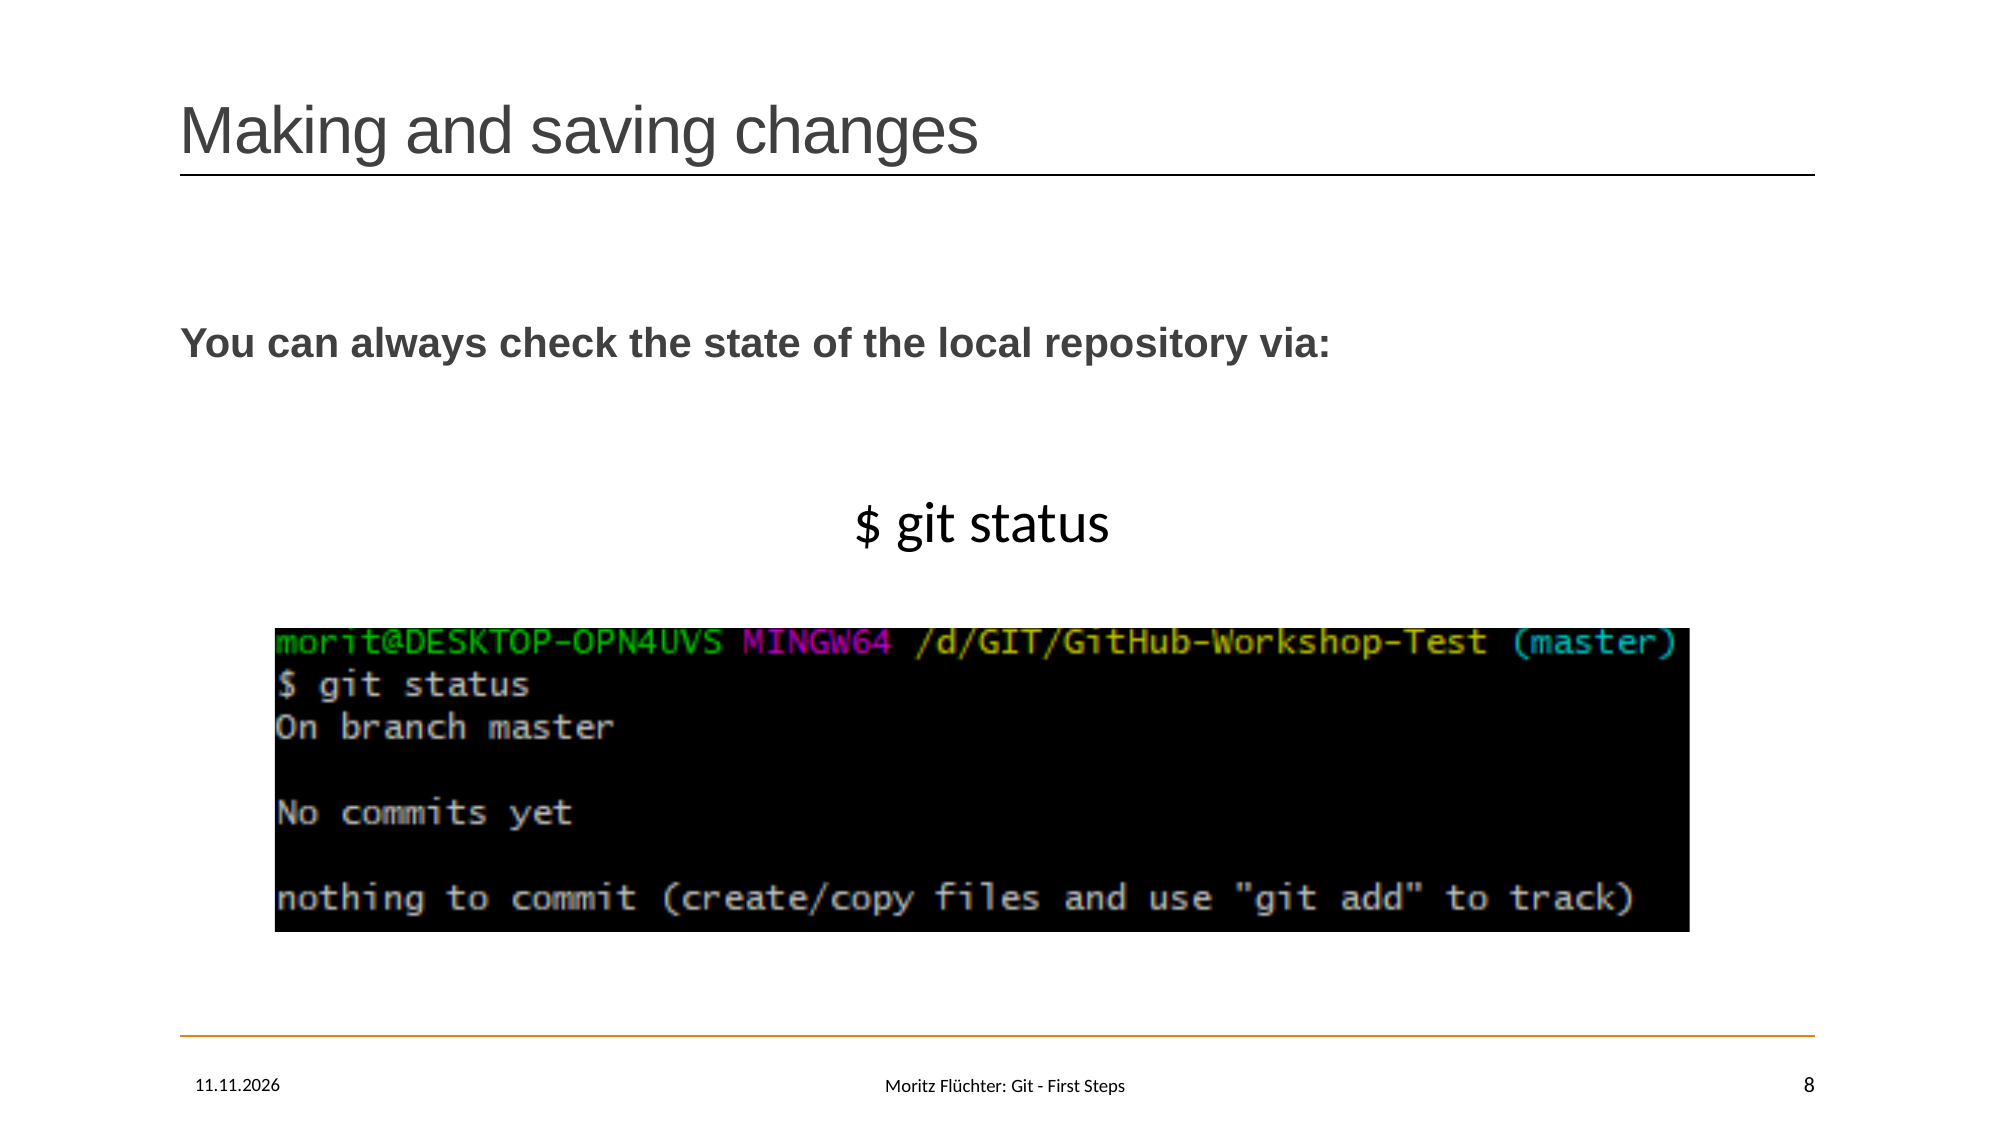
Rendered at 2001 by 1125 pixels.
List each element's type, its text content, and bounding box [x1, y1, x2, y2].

slide_number 8 [1614, 1053, 1830, 1114]
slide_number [180, 1053, 586, 1114]
footer Moritz Flüchter: Git - First Steps [609, 1054, 1401, 1115]
text_box $ git status [822, 476, 1143, 562]
picture [274, 627, 1691, 933]
list You can always check the state of the local repository via: [180, 314, 1830, 507]
title Making and saving changes [164, 59, 1800, 175]
